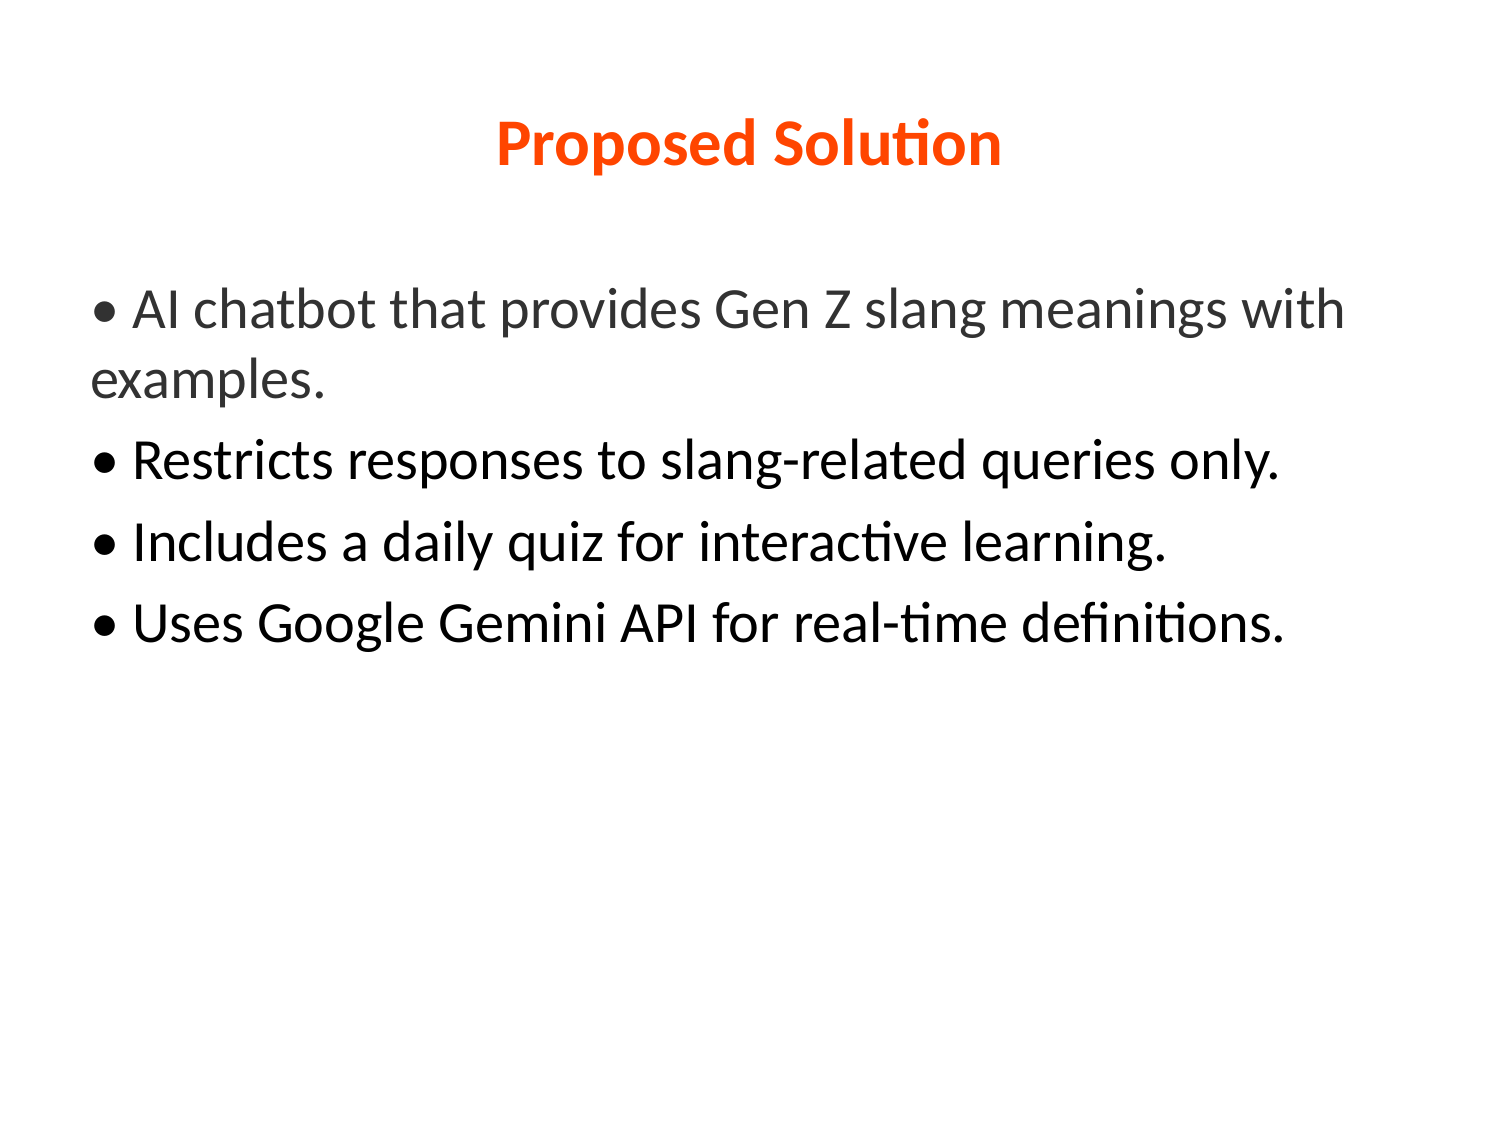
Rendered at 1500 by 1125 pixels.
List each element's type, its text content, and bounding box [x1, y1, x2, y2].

title Proposed Solution [75, 45, 1425, 233]
list • AI chatbot that provides Gen Z slang meanings with examples. • Restricts responses to slang-related queries only. • Includes a daily quiz for interactive learning. • Uses Google Gemini API for real-time definitions. [75, 262, 1425, 1005]
